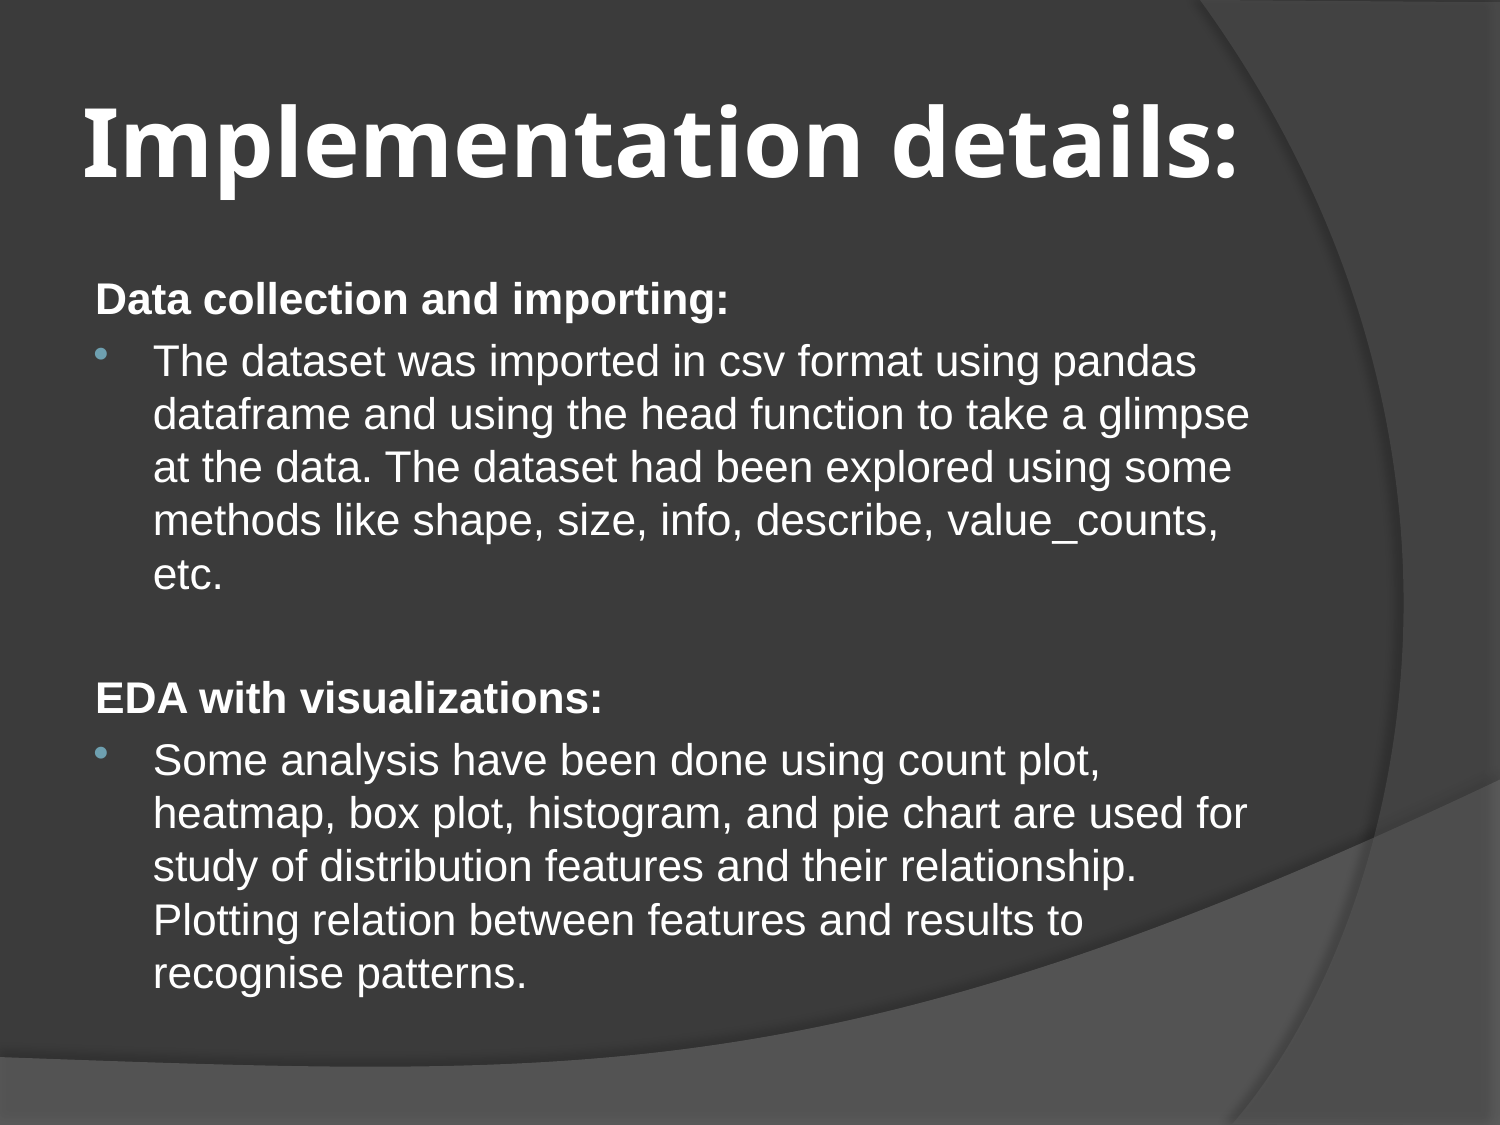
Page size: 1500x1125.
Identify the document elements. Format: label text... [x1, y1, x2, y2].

title Implementation details: [75, 45, 1300, 233]
list Data collection and importing: The dataset was imported in csv format using pandas dataframe and using the head function to take a glimpse at the data. The dataset had been explored using some methods like shape, size, info, describe, value_counts, etc. EDA with visualizations: Some analysis have been done using count plot, heatmap, box plot, histogram, and pie chart are used for study of distribution features and their relationship. Plotting relation between features and results to recognise patterns. [75, 262, 1300, 1005]
